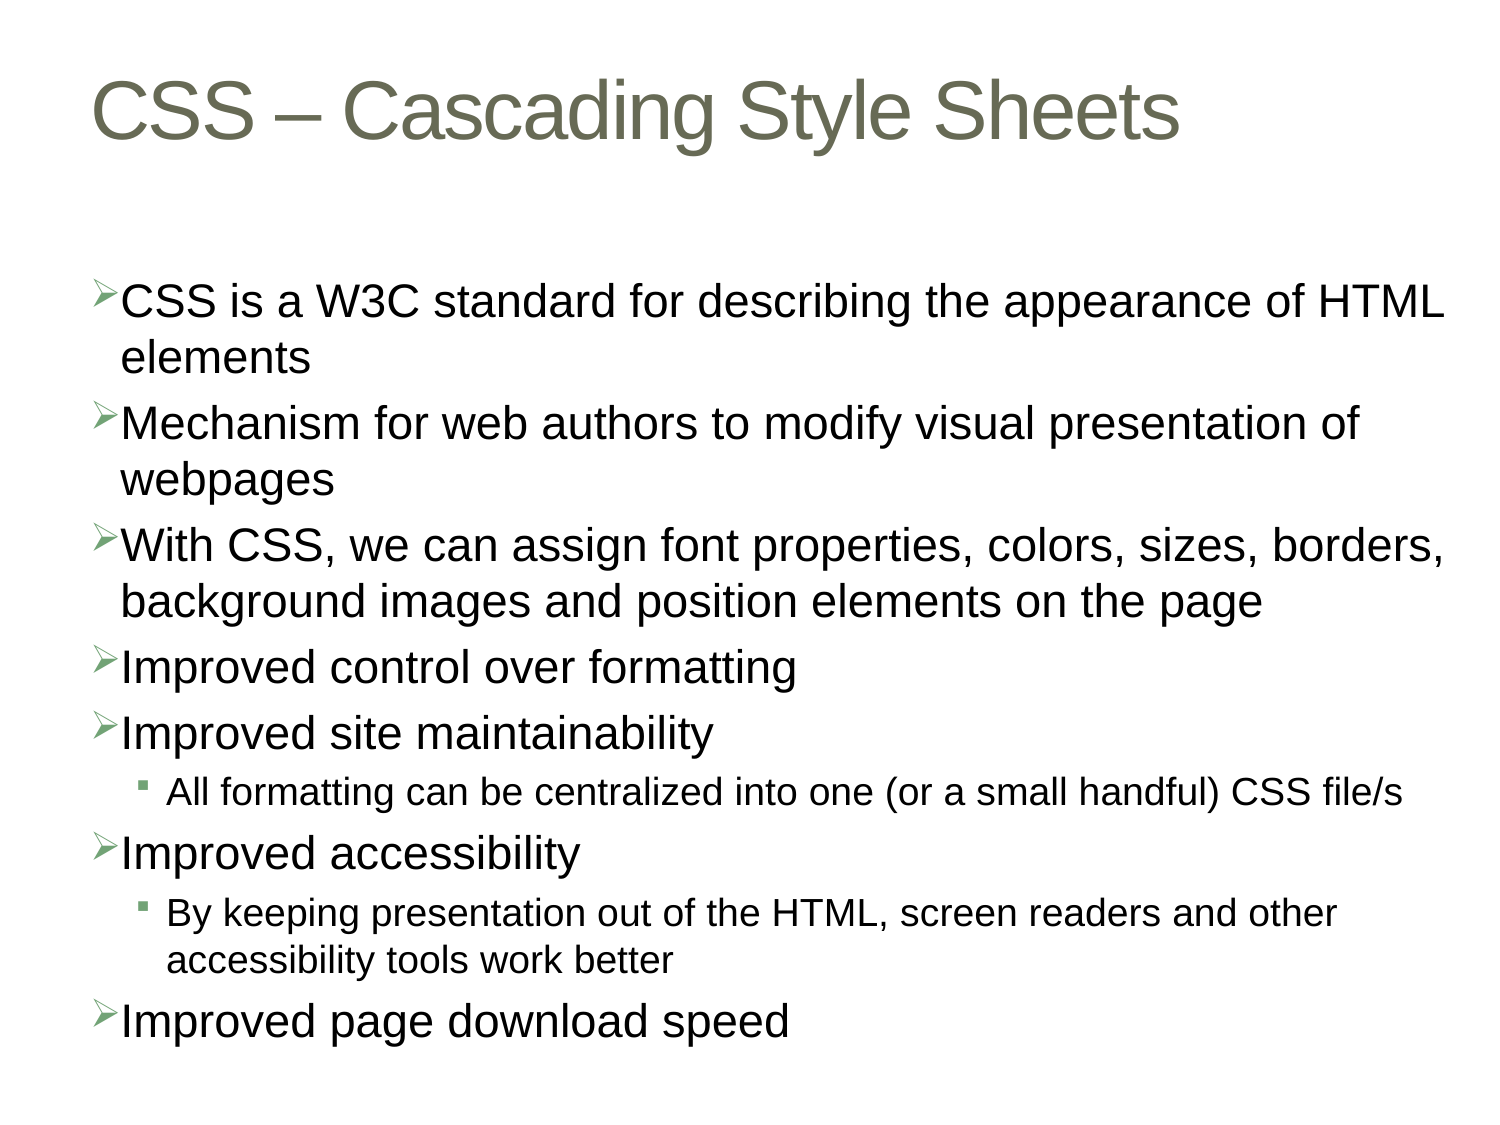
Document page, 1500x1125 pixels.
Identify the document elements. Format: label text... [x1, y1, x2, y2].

list CSS is a W3C standard for describing the appearance of HTML elements Mechanism for web authors to modify visual presentation of webpages With CSS, we can assign font properties, colors, sizes, borders, background images and position elements on the page Improved control over formatting Improved site maintainability All formatting can be centralized into one (or a small handful) CSS file/s Improved accessibility By keeping presentation out of the HTML, screen readers and other accessibility tools work better Improved page download speed [75, 262, 1500, 1063]
title CSS – Cascading Style Sheets [75, 24, 1425, 188]
